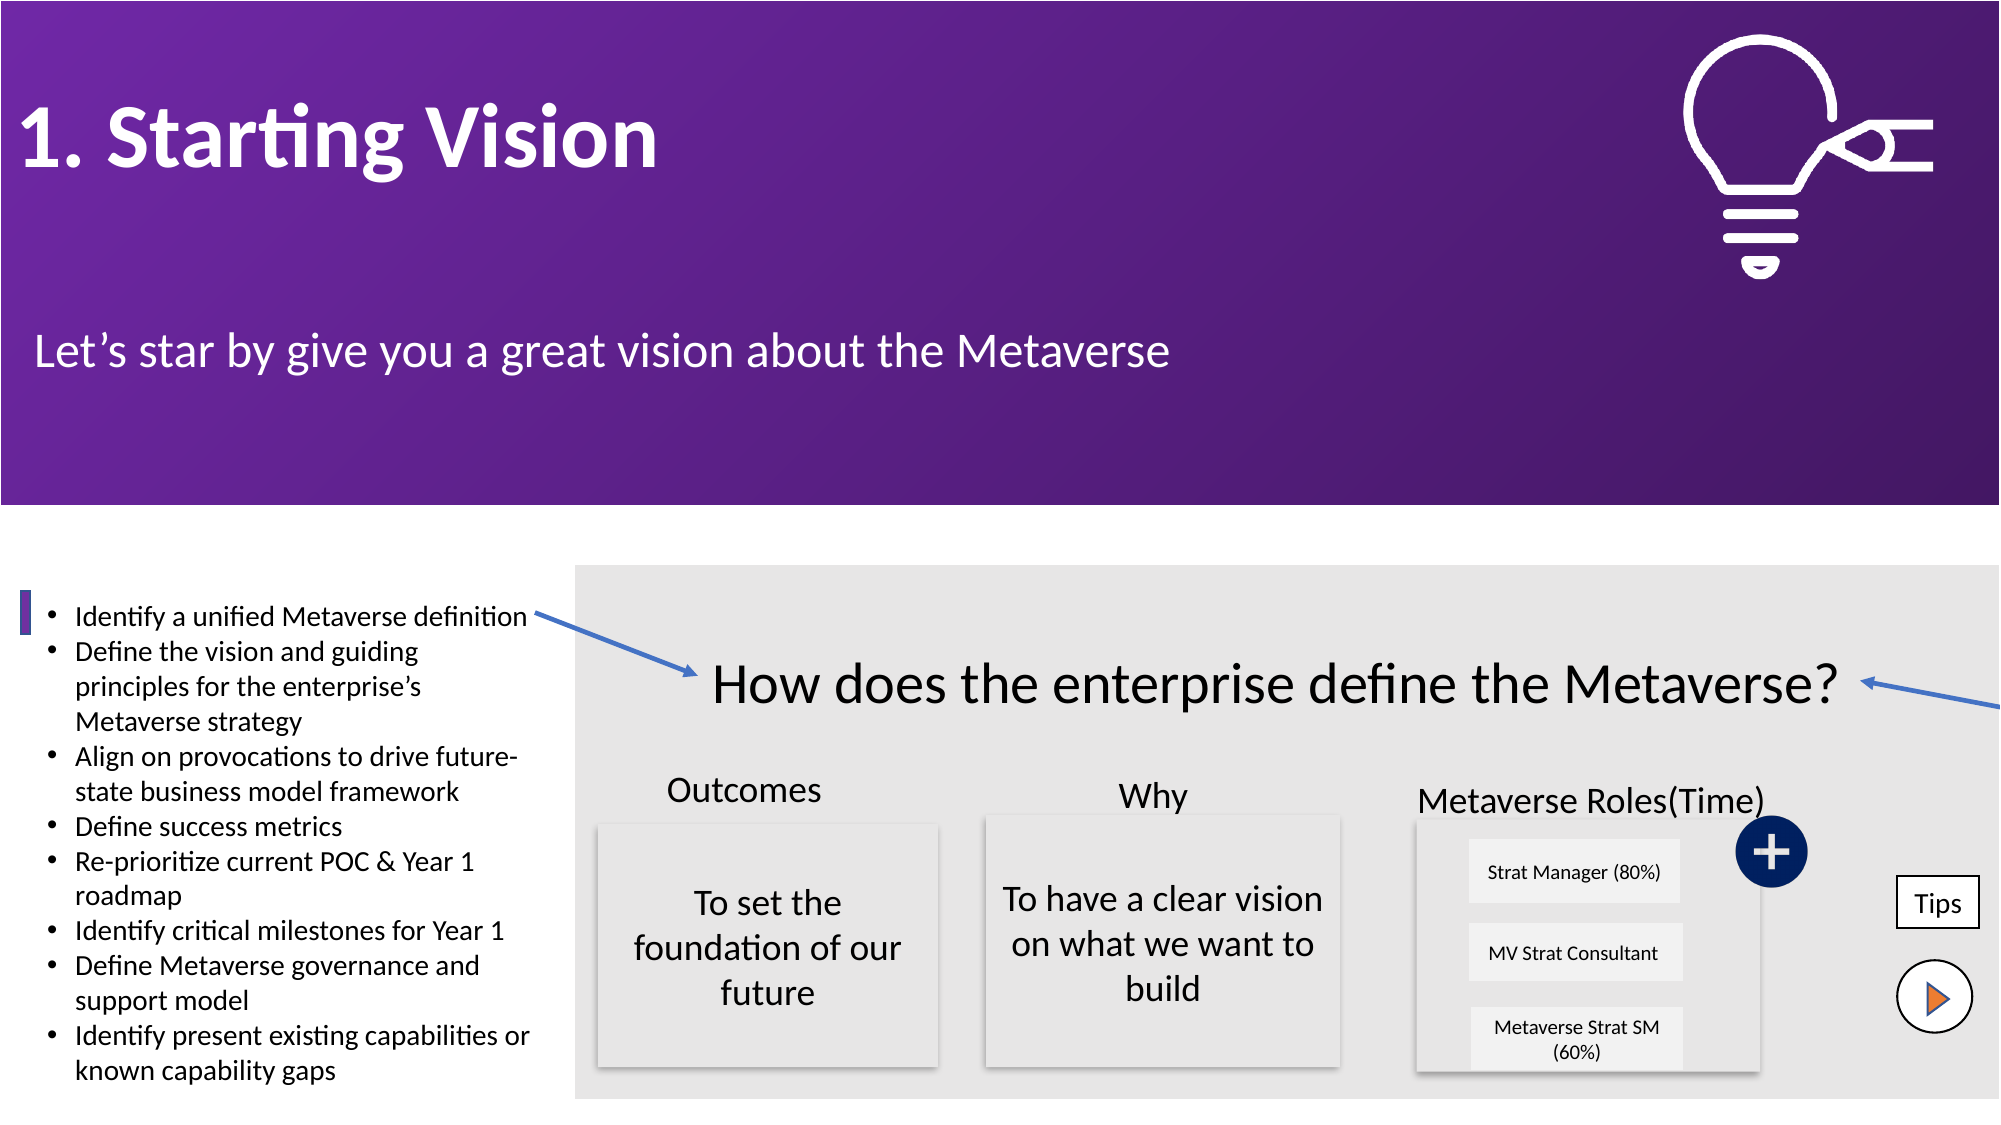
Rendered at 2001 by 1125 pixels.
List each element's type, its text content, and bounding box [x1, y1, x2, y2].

text_box [1926, 981, 1951, 1017]
text_box How does the enterprise define the Metaverse? [697, 637, 2000, 723]
picture [1655, 13, 1943, 301]
text_box Outcomes [652, 757, 938, 818]
text_box MV Strat Consultant [1469, 923, 1683, 981]
text_box [1416, 818, 1761, 1073]
text_box Let’s star by give you a great vision about the Metaverse [19, 310, 1251, 385]
text_box To set the foundation of our future [597, 823, 939, 1068]
table_header [575, 676, 1999, 1099]
text_box To have a clear vision on what we want to build [985, 814, 1341, 1068]
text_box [1859, 680, 2000, 712]
text_box Tips [1896, 875, 1980, 929]
text_box Metaverse Strat SM (60%) [1471, 1007, 1683, 1070]
text_box [20, 590, 31, 635]
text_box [534, 612, 698, 676]
text_box [1896, 959, 1974, 1034]
text_box Identify a unified Metaverse definition Define the vision and guiding principles for the enterprise’s Metaverse strategy Align on provocations to drive future-state business model framework Define success metrics Re-prioritize current POC & Year 1 roadmap Identify critical milestones for Year 1 Define Metaverse governance and support model Identify present existing capabilities or known capability gaps [32, 589, 551, 1094]
picture [1726, 806, 1817, 897]
text_box Why [1103, 763, 1251, 814]
table_header [575, 565, 1999, 637]
text_box Metaverse Roles(Time) [1402, 768, 1799, 829]
text_box Strat Manager (80%) [1469, 839, 1680, 903]
table_header 1. Starting Vision [1, 1, 1999, 505]
